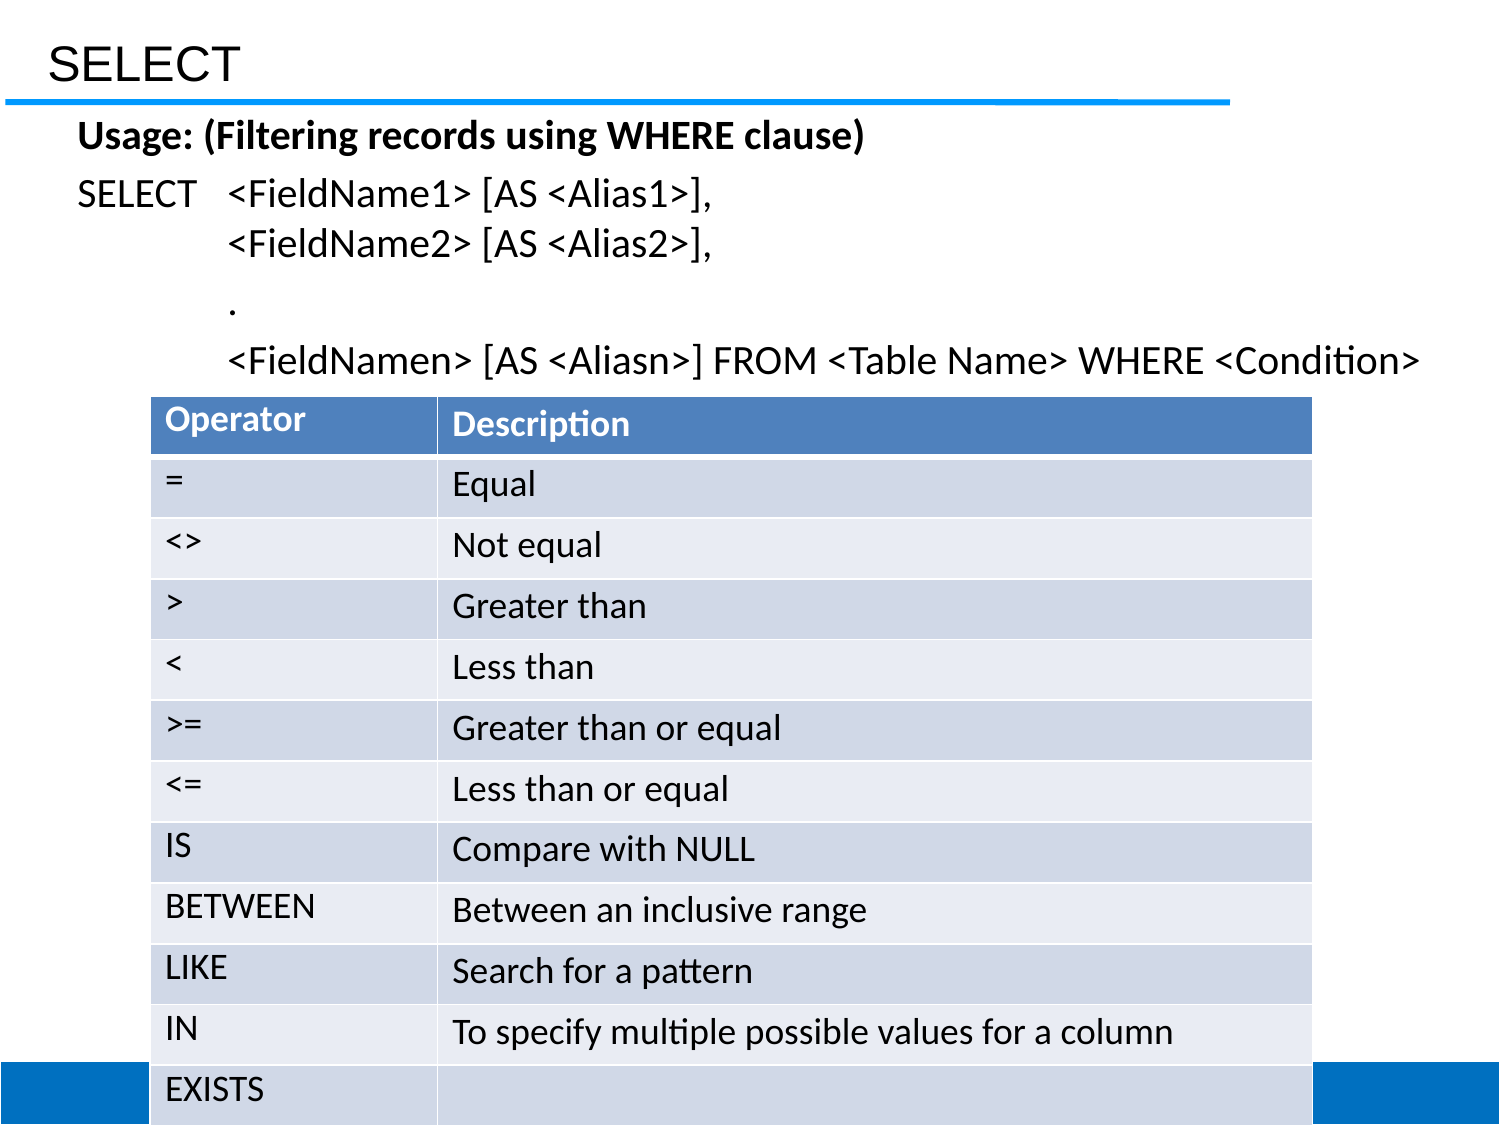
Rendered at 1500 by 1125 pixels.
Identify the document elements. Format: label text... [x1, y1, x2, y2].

text_box Usage: (Filtering records using WHERE clause) SELECT <FieldName1> [AS <Alias1>], <FieldName2> [AS <Alias2>], . <FieldNamen> [AS <Aliasn>] FROM <Table Name> WHERE <Condition> [62, 99, 1438, 447]
table_cell Not equal [438, 519, 1312, 578]
table_cell [438, 1066, 1312, 1125]
table_cell EXISTS [151, 1066, 437, 1125]
text_box SELECT [33, 24, 1230, 85]
table_cell LIKE [151, 945, 437, 1004]
table_cell >= [151, 701, 437, 760]
table_cell Less than or equal [438, 762, 1312, 821]
table_cell Equal [438, 460, 1312, 517]
table_cell Greater than [438, 580, 1312, 639]
text_box [0, 1061, 149, 1125]
table_cell IN [151, 1005, 437, 1064]
table_cell Search for a pattern [438, 945, 1312, 1004]
table_cell BETWEEN [151, 884, 437, 943]
table_cell Less than [438, 640, 1312, 699]
text_box [1313, 1061, 1500, 1125]
table_header Description [438, 397, 1312, 454]
table_cell > [151, 580, 437, 639]
table_header Operator [151, 397, 437, 454]
table_cell <= [151, 762, 437, 821]
table_cell <> [151, 519, 437, 578]
table_cell = [151, 460, 437, 517]
table_cell Greater than or equal [438, 701, 1312, 760]
table_cell < [151, 640, 437, 699]
table_cell To specify multiple possible values for a column [438, 1005, 1312, 1064]
table_cell IS [151, 823, 437, 882]
table_cell Between an inclusive range [438, 884, 1312, 943]
table_cell Compare with NULL [438, 823, 1312, 882]
